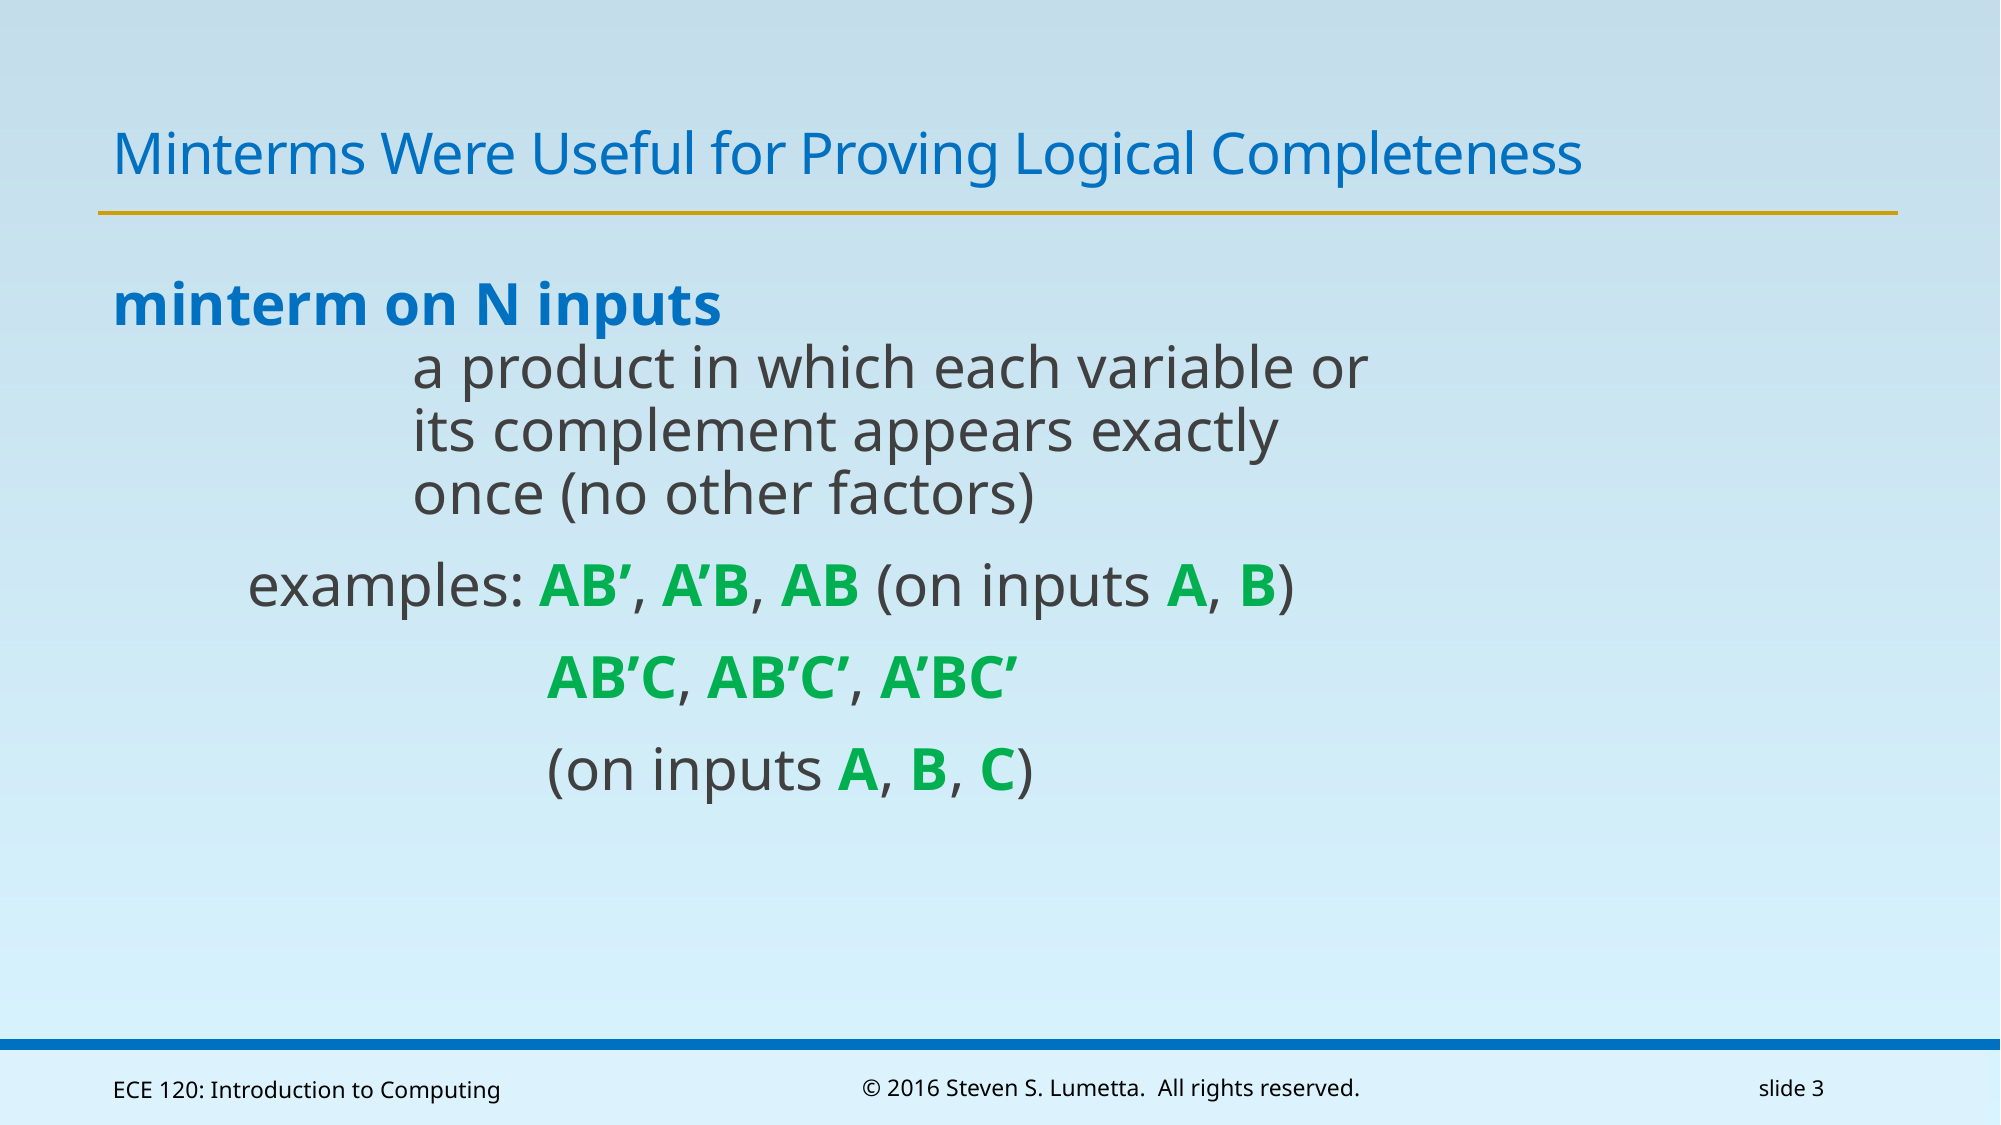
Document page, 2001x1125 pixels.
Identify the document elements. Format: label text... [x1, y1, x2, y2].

list minterm on N inputs a product in which each variable or its complement appears exactly once (no other factors) examples: AB’, A’B, AB (on inputs A, B) AB’C, AB’C’, A’BC’ (on inputs A, B, C) [97, 267, 1377, 963]
slide_number ECE 120: Introduction to Computing [97, 1059, 586, 1120]
title Minterms Were Useful for Proving Logical Completeness [97, 88, 1900, 194]
slide_number slide 3 [1624, 1059, 1840, 1120]
footer © 2016 Steven S. Lumetta. All rights reserved. [604, 1059, 1376, 1120]
